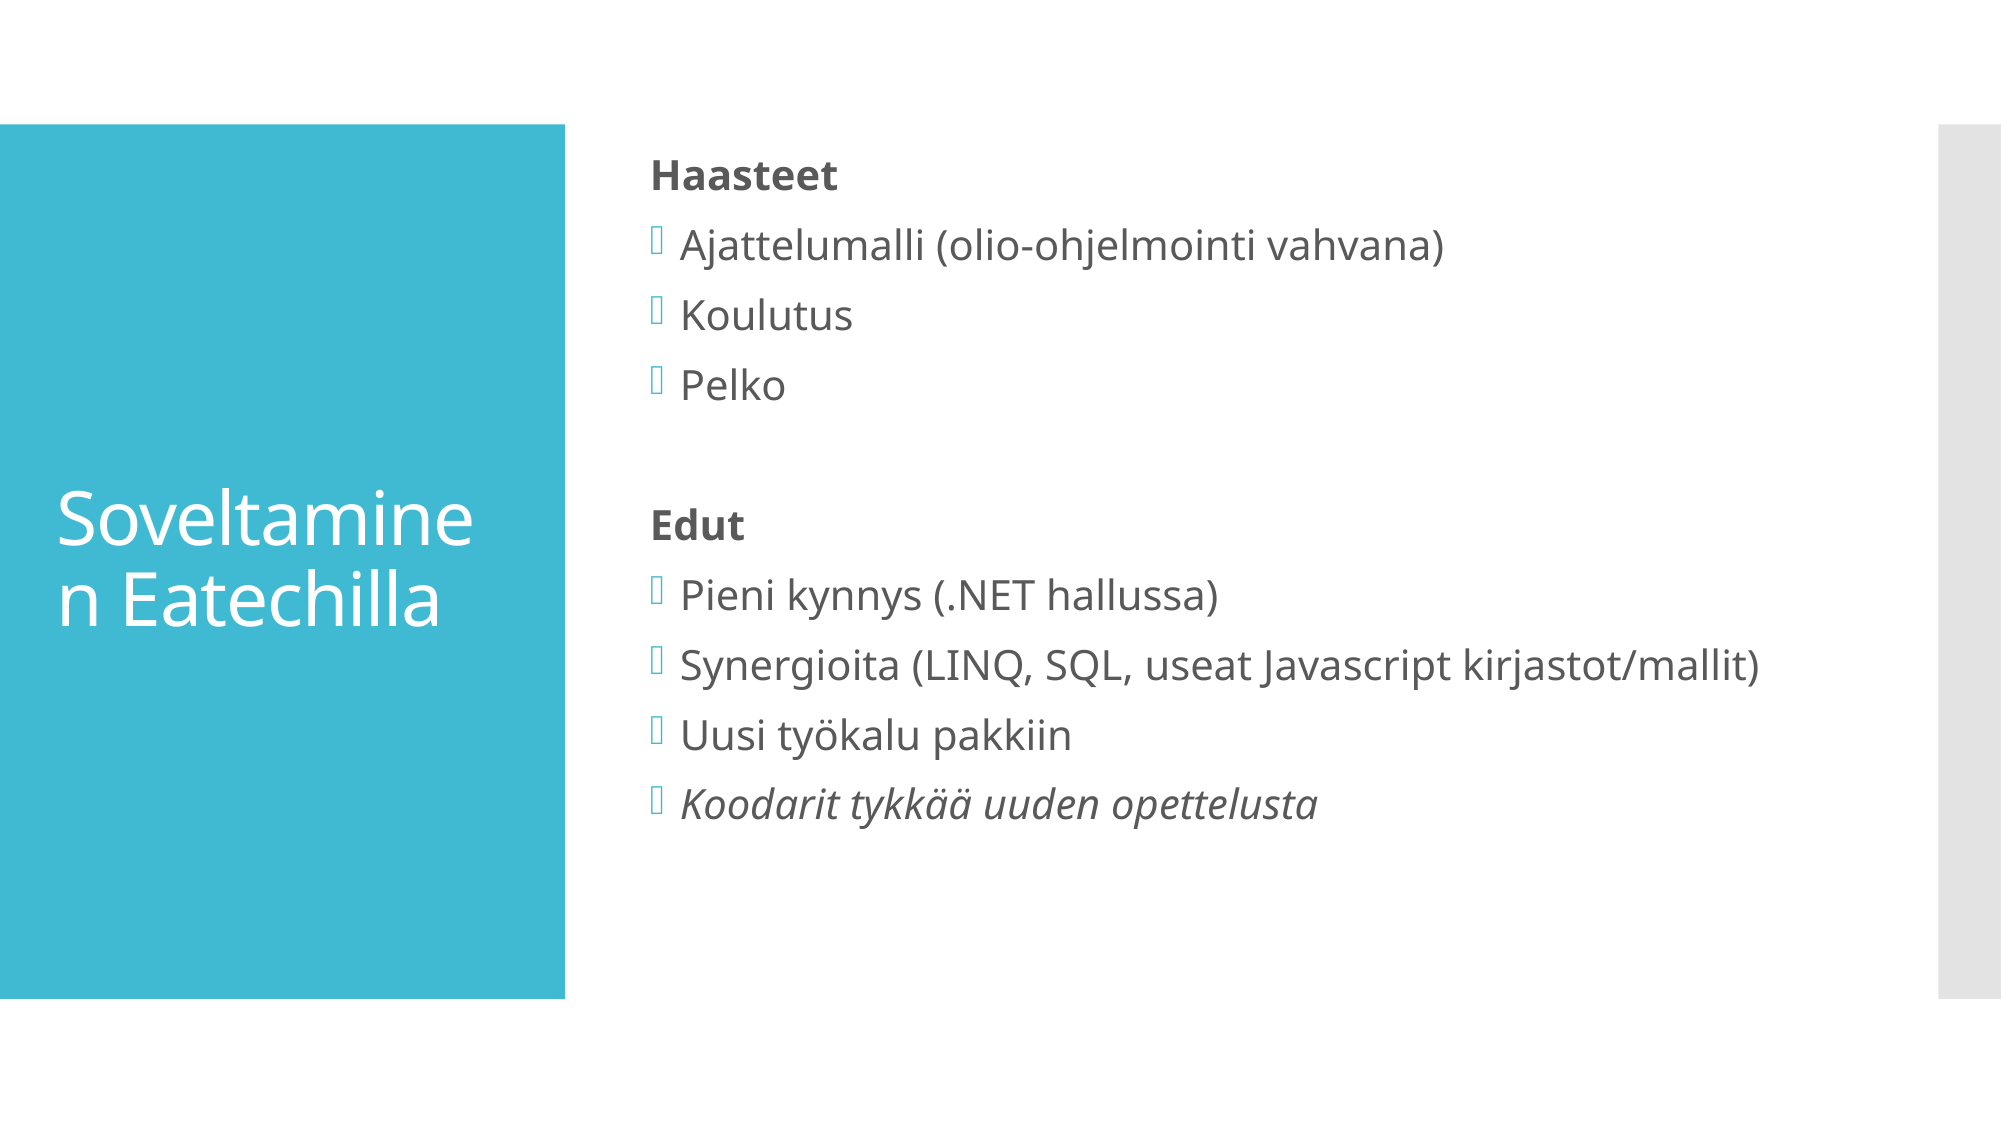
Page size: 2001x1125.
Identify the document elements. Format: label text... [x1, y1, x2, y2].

list Haasteet Ajattelumalli (olio-ohjelmointi vahvana) Koulutus Pelko Edut Pieni kynnys (.NET hallussa) Synergioita (LINQ, SQL, useat Javascript kirjastot/mallit) Uusi työkalu pakkiin Koodarit tykkää uuden opettelusta [634, 141, 1835, 982]
title Soveltaminen Eatechilla [41, 184, 525, 940]
